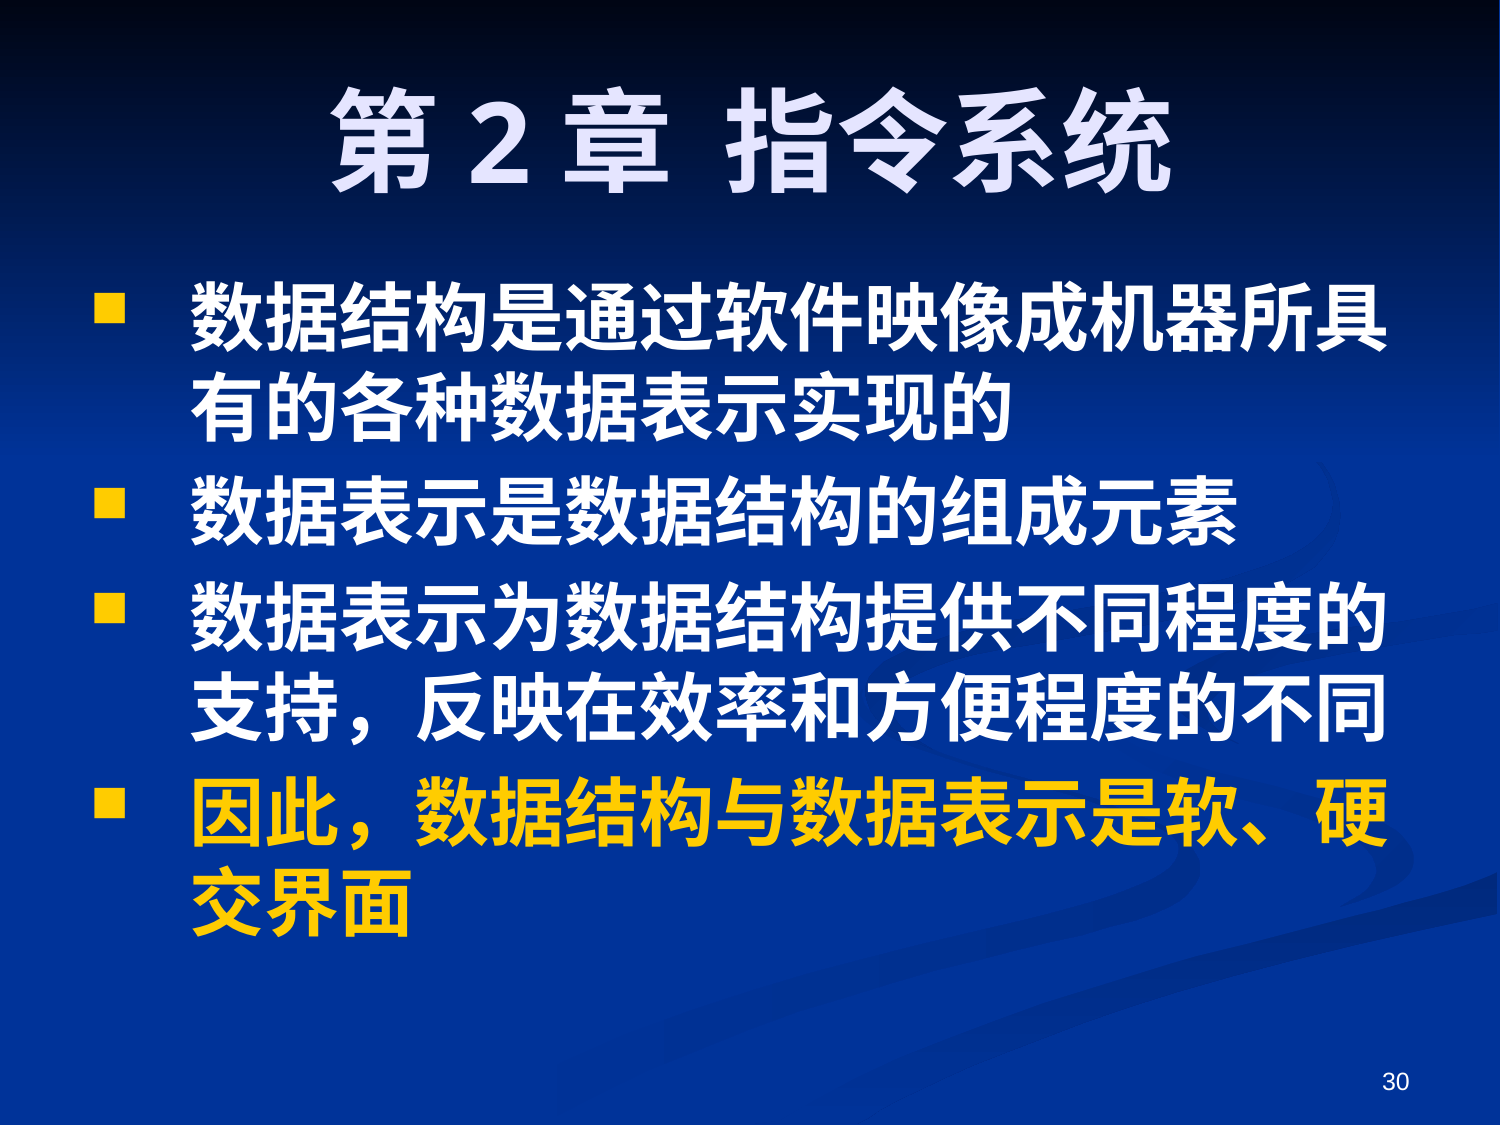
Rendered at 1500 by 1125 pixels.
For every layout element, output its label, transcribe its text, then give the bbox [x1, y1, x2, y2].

title 第2章 指令系统 [74, 44, 1426, 233]
list 数据结构是通过软件映像成机器所具有的各种数据表示实现的 数据表示是数据结构的组成元素 数据表示为数据结构提供不同程度的支持，反映在效率和方便程度的不同 因此，数据结构与数据表示是软、硬交界面 [74, 262, 1426, 1006]
slide_number 30 [1074, 1024, 1426, 1104]
